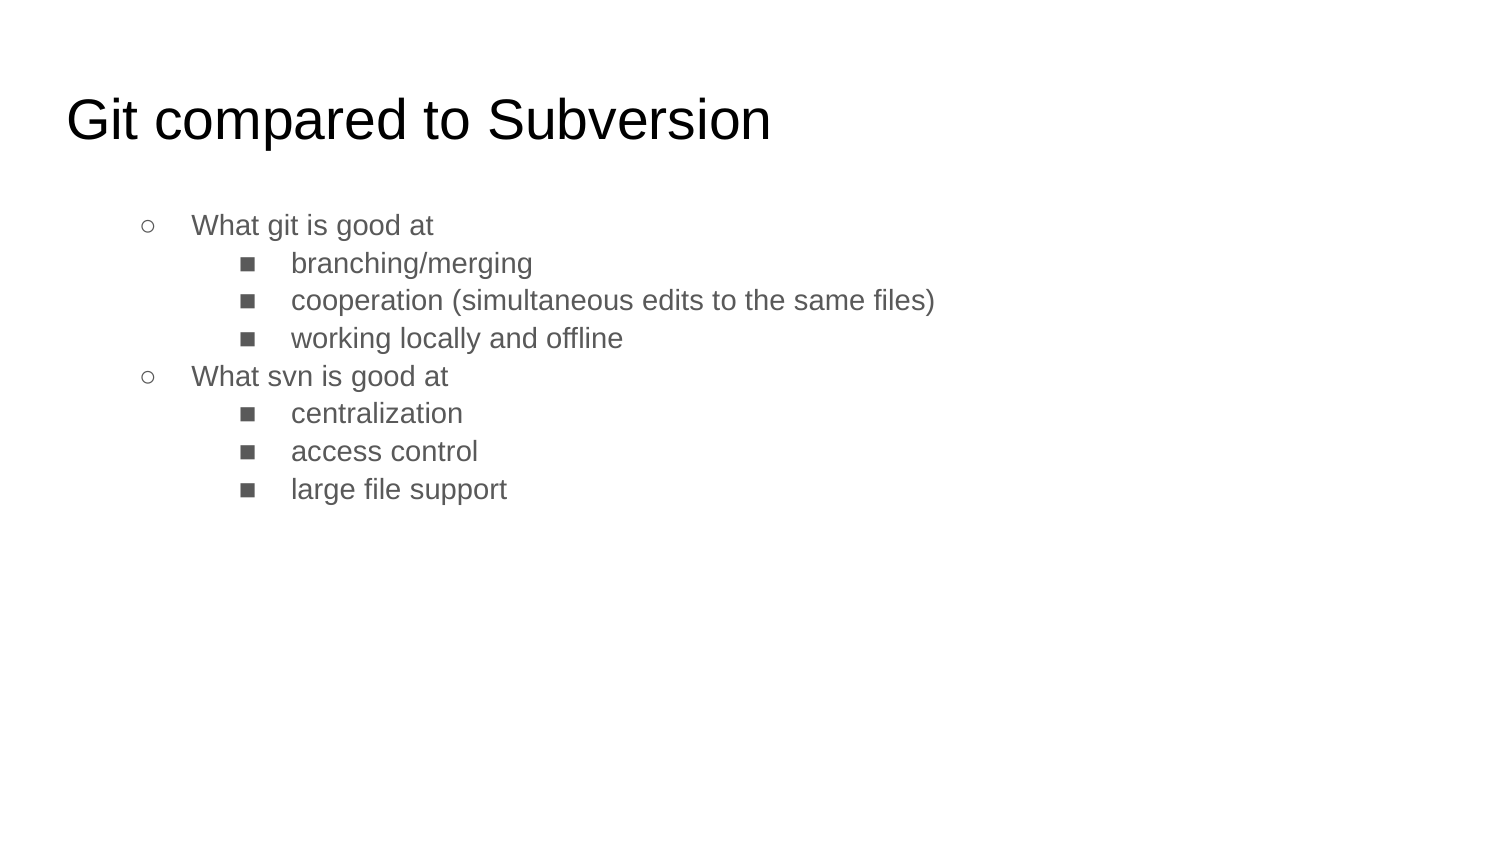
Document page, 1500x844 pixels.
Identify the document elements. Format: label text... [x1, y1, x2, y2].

list What git is good at branching/merging cooperation (simultaneous edits to the same files) working locally and offline What svn is good at centralization access control large file support [51, 189, 1449, 750]
title Git compared to Subversion [51, 72, 1449, 167]
